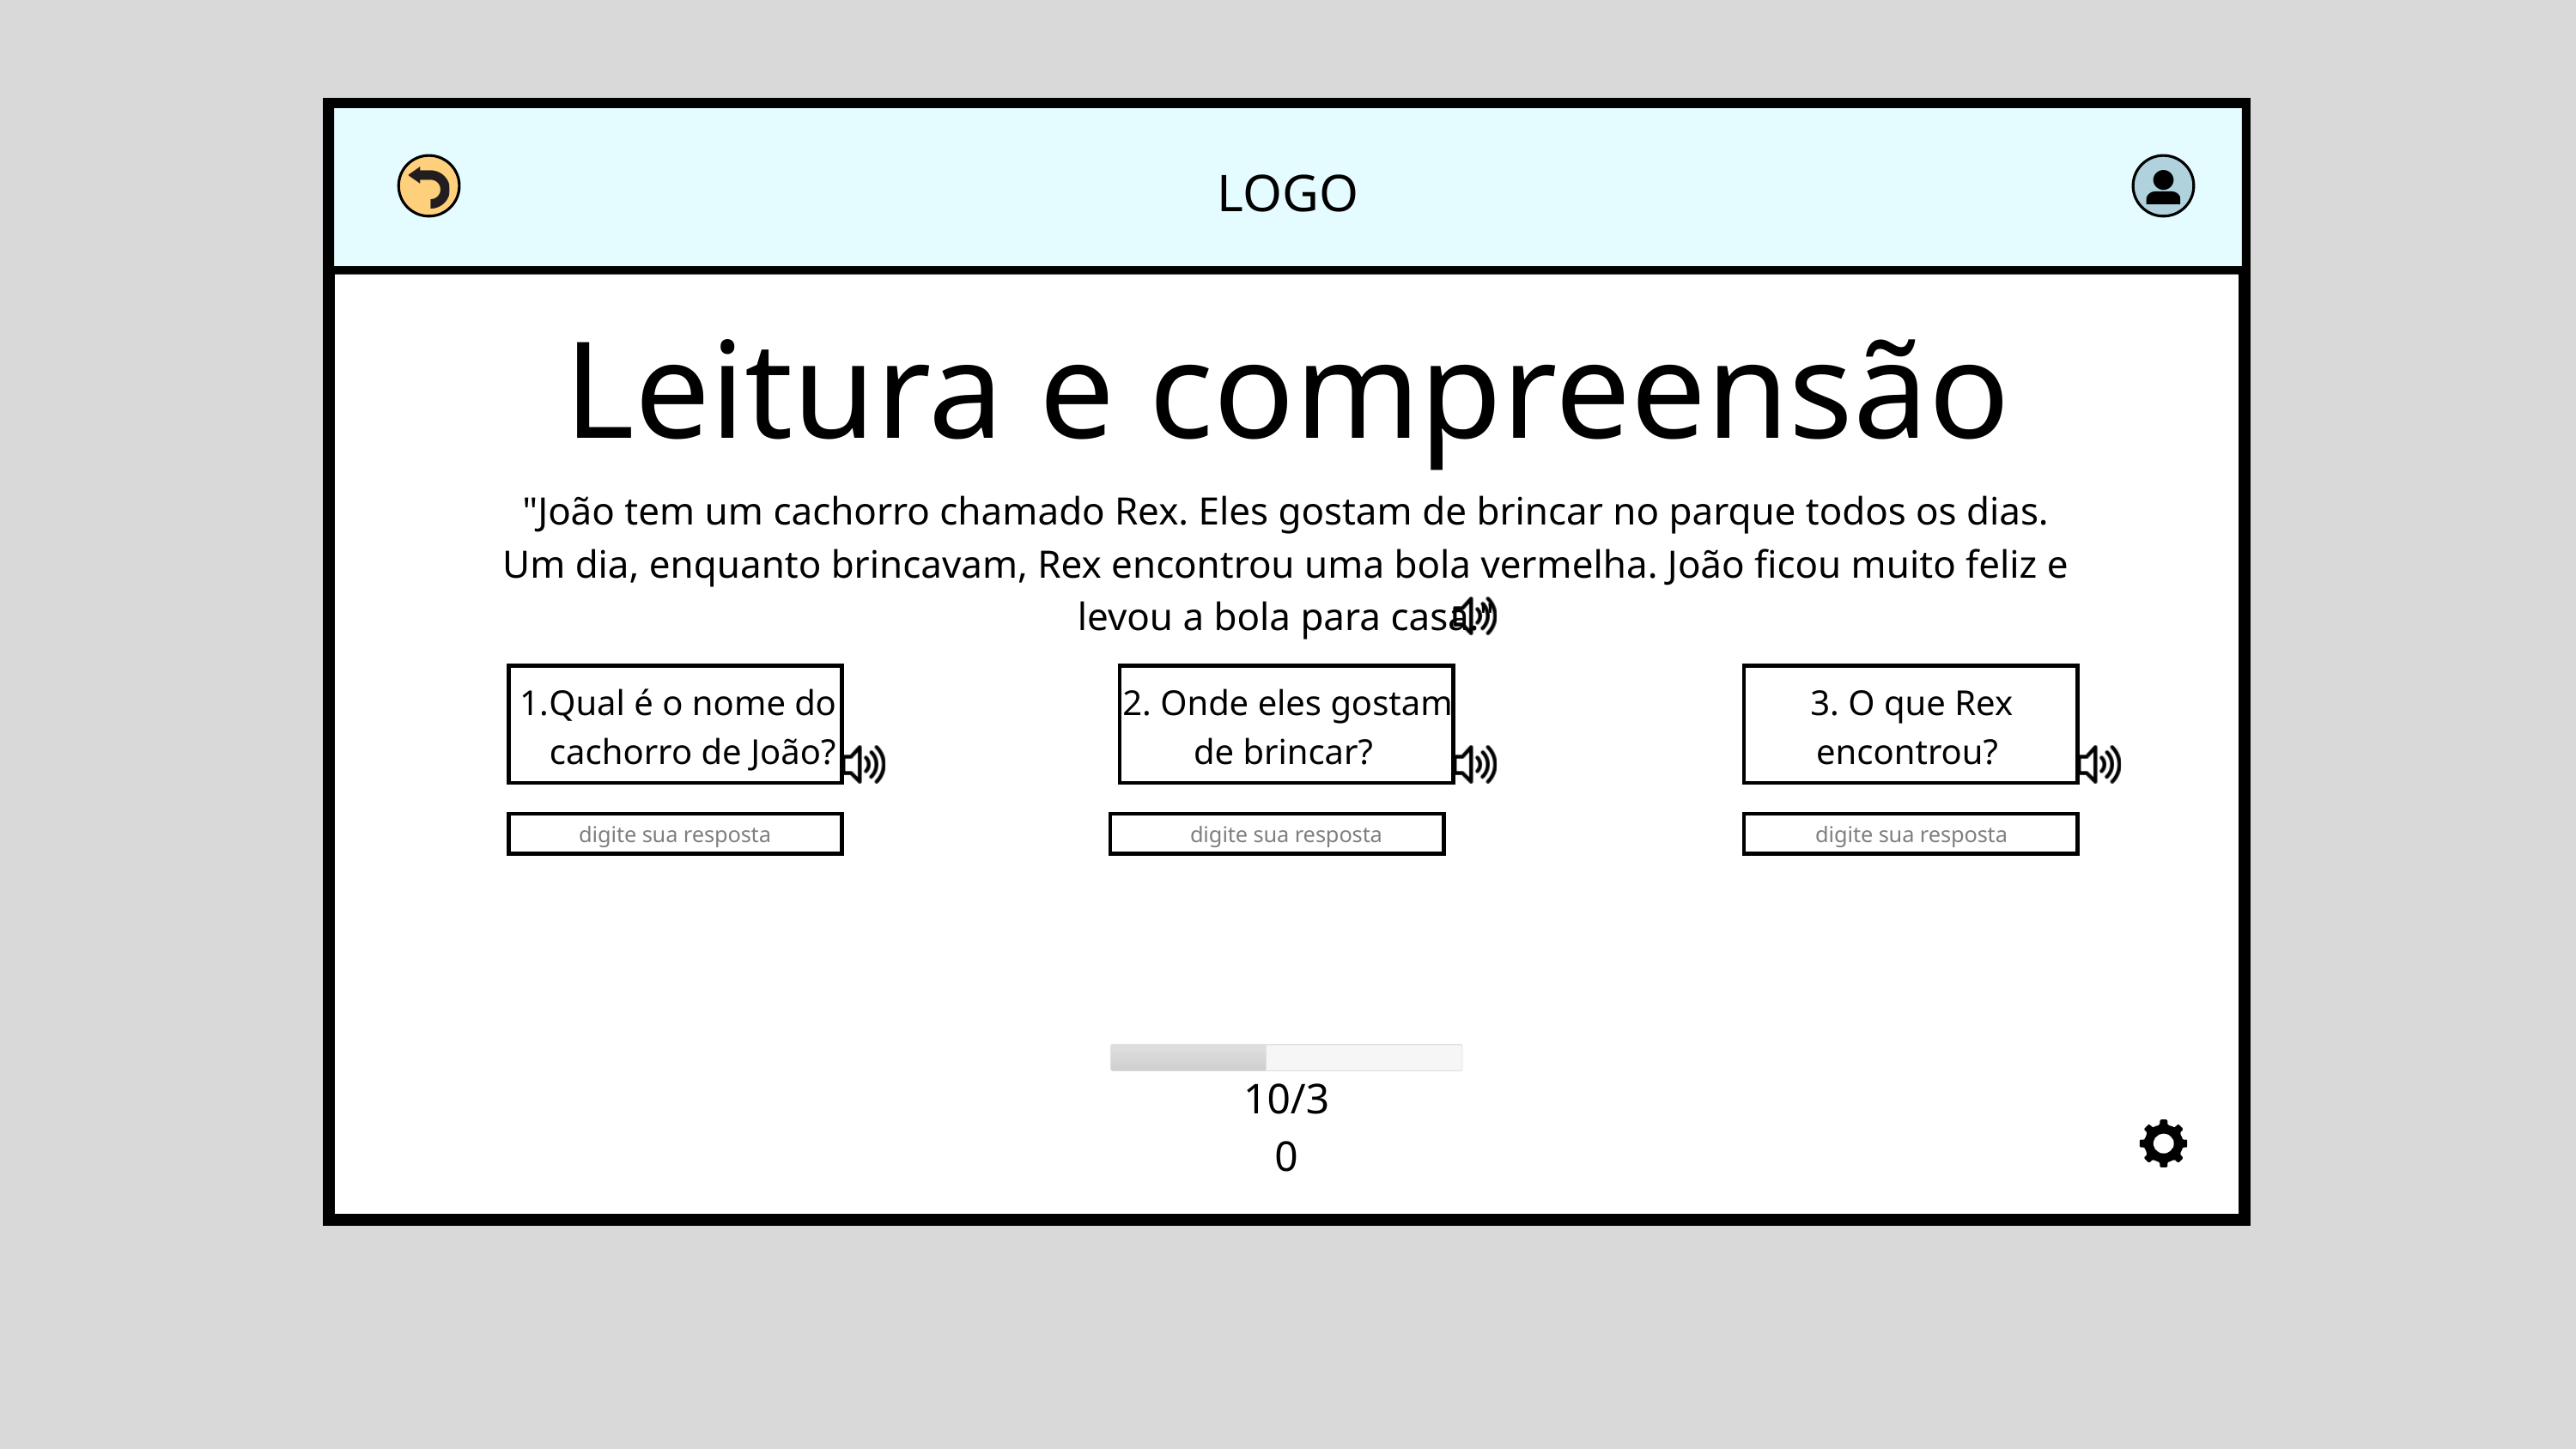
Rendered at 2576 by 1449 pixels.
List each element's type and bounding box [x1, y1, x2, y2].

text_box [1743, 665, 2078, 784]
text_box [507, 813, 842, 854]
text_box [330, 103, 2246, 271]
text_box [398, 155, 460, 217]
text_box [328, 276, 2245, 1220]
text_box [2132, 155, 2195, 217]
text_box [1109, 813, 1444, 854]
text_box [1119, 665, 1454, 784]
text_box [507, 665, 842, 784]
text_box [1743, 813, 2078, 854]
